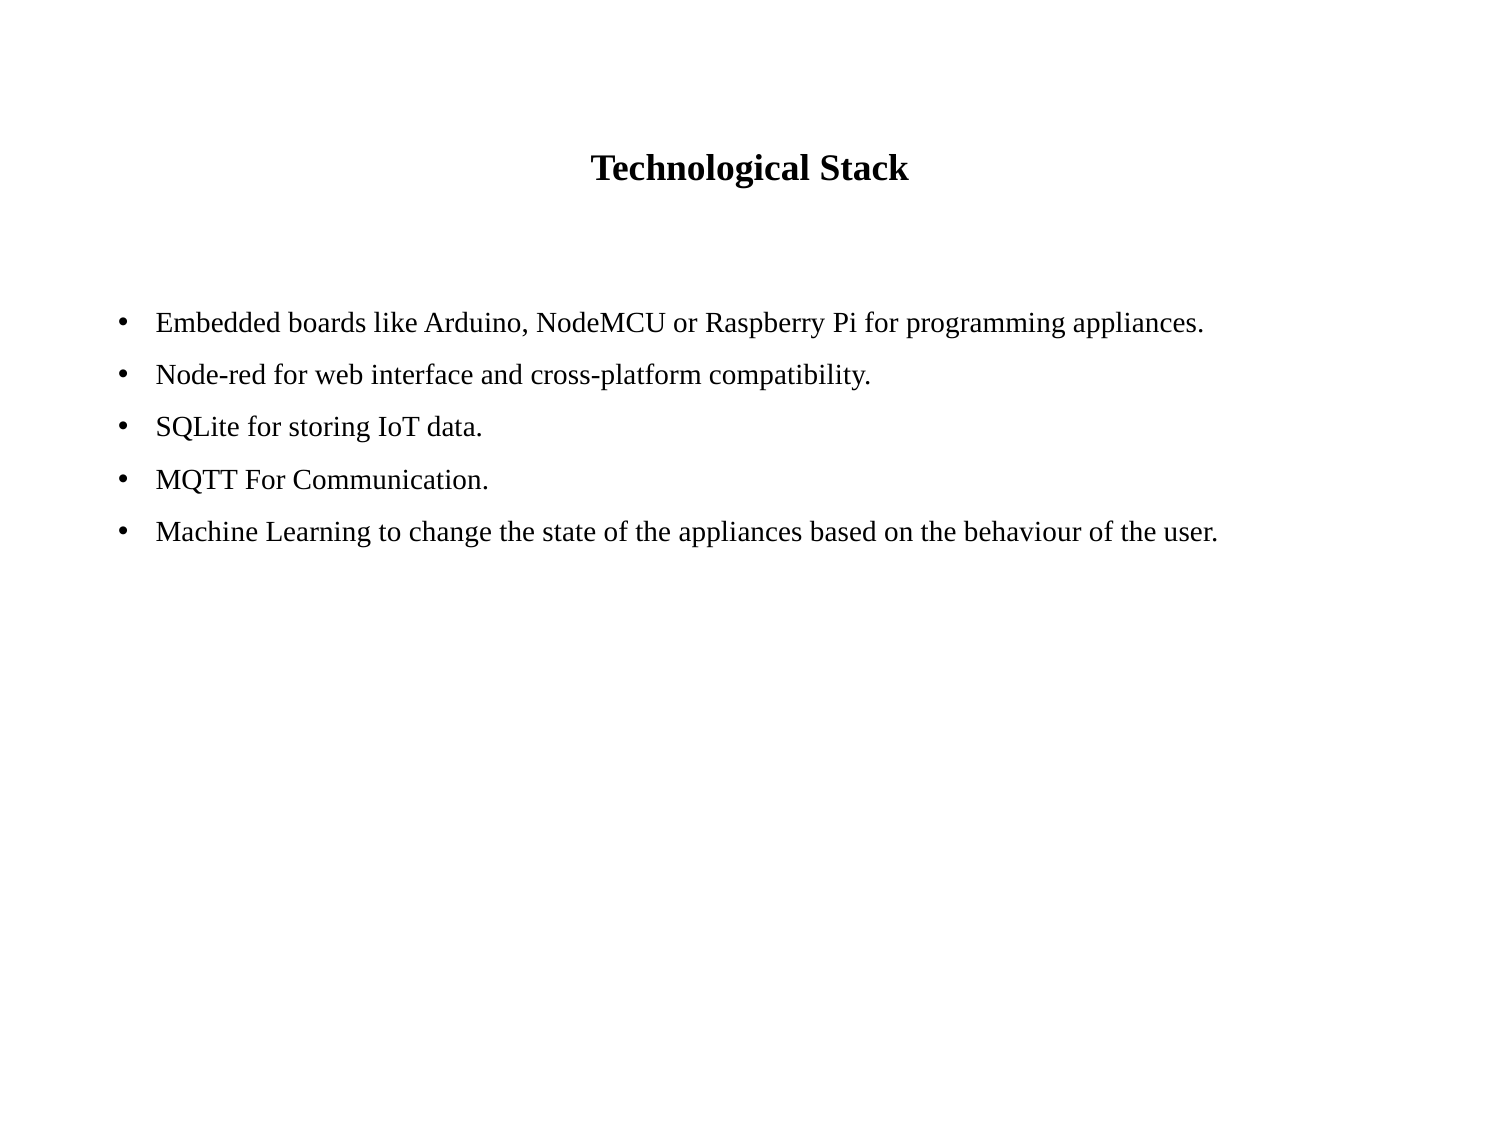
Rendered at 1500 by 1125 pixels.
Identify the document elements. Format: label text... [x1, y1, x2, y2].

list Embedded boards like Arduino, NodeMCU or Raspberry Pi for programming appliances. Node-red for web interface and cross-platform compatibility. SQLite for storing IoT data. MQTT For Communication. Machine Learning to change the state of the appliances based on the behaviour of the user. [103, 299, 1397, 1014]
title Technological Stack [103, 59, 1397, 278]
